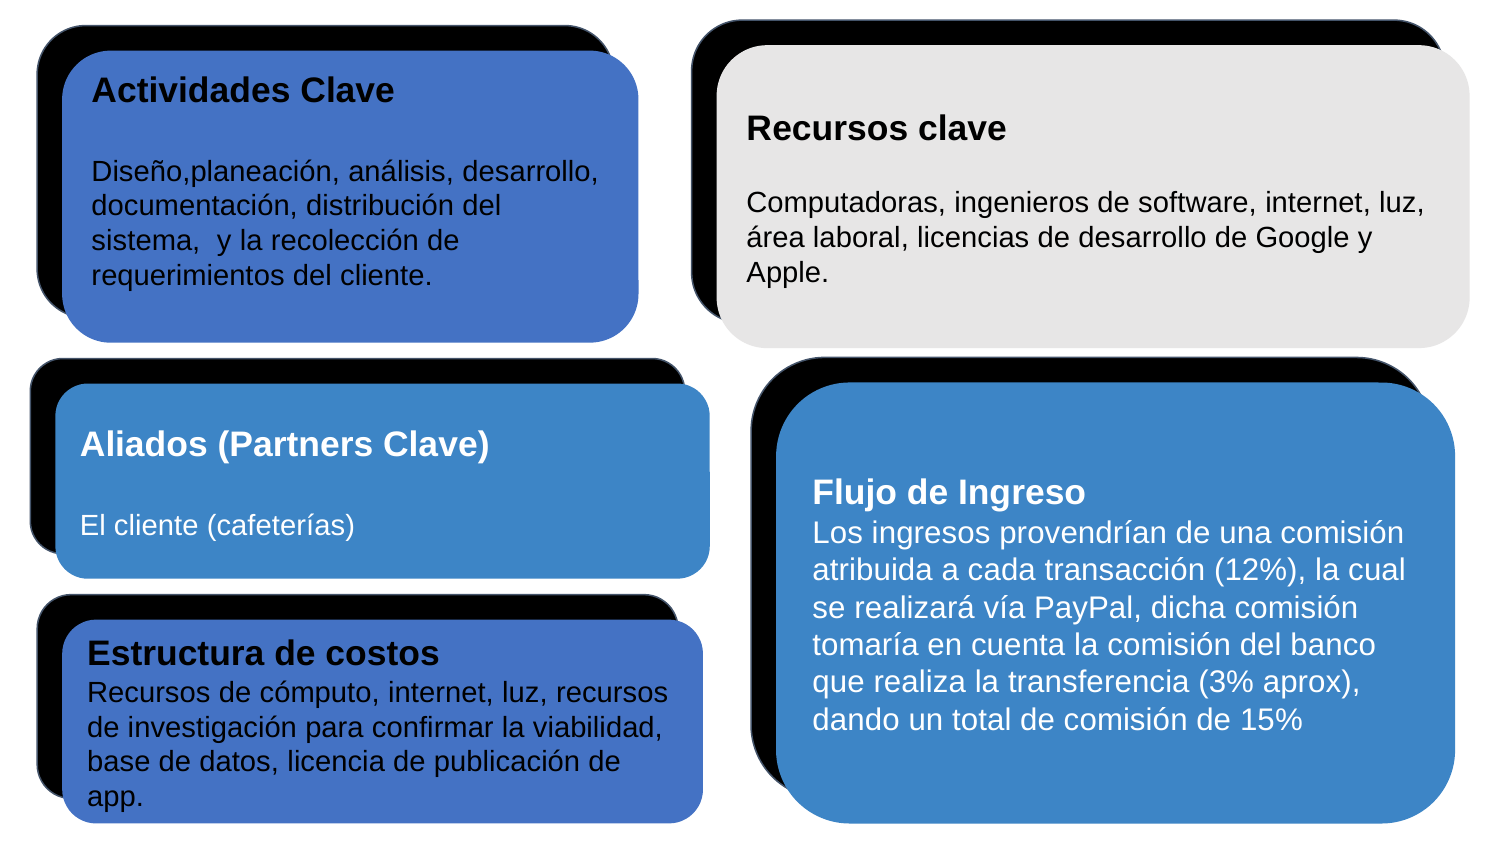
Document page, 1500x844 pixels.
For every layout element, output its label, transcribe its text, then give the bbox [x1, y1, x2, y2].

text_box [37, 594, 677, 798]
text_box Actividades Clave Diseño,planeación, análisis, desarrollo, documentación, distribución del sistema, y la recolección de requerimientos del cliente. [62, 50, 639, 343]
text_box [751, 357, 1419, 788]
text_box Aliados (Pa [30, 358, 684, 553]
text_box Recursos clave Computaesarrollo de Google y Apple. [691, 20, 1440, 318]
text_box Actividades Clave Diseño,planeación, análisis, desarrollo, documentación, [37, 25, 610, 313]
text_box Recursos clave Computadoras, ingenieros de software, internet, luz, área laboral, licencias de desarrollo de Google y Apple. [716, 45, 1470, 349]
text_box Flujo de Ingreso Los ingresos provendrían de una comisión atribuida a cada transacción (12%), la cual se realizará vía PayPal, dicha comisión tomaría en cuenta la comisión del banco que realiza la transferencia (3% aprox), dando un total de comisión de 15% [776, 382, 1456, 824]
text_box Aliados (Partners Clave) El cliente (cafeterías) [55, 383, 710, 579]
text_box Estructura de costos Recursos de cómputo, internet, luz, recursos de investigación para confirmar la viabilidad, base de datos, licencia de publicación de app. [62, 619, 703, 824]
